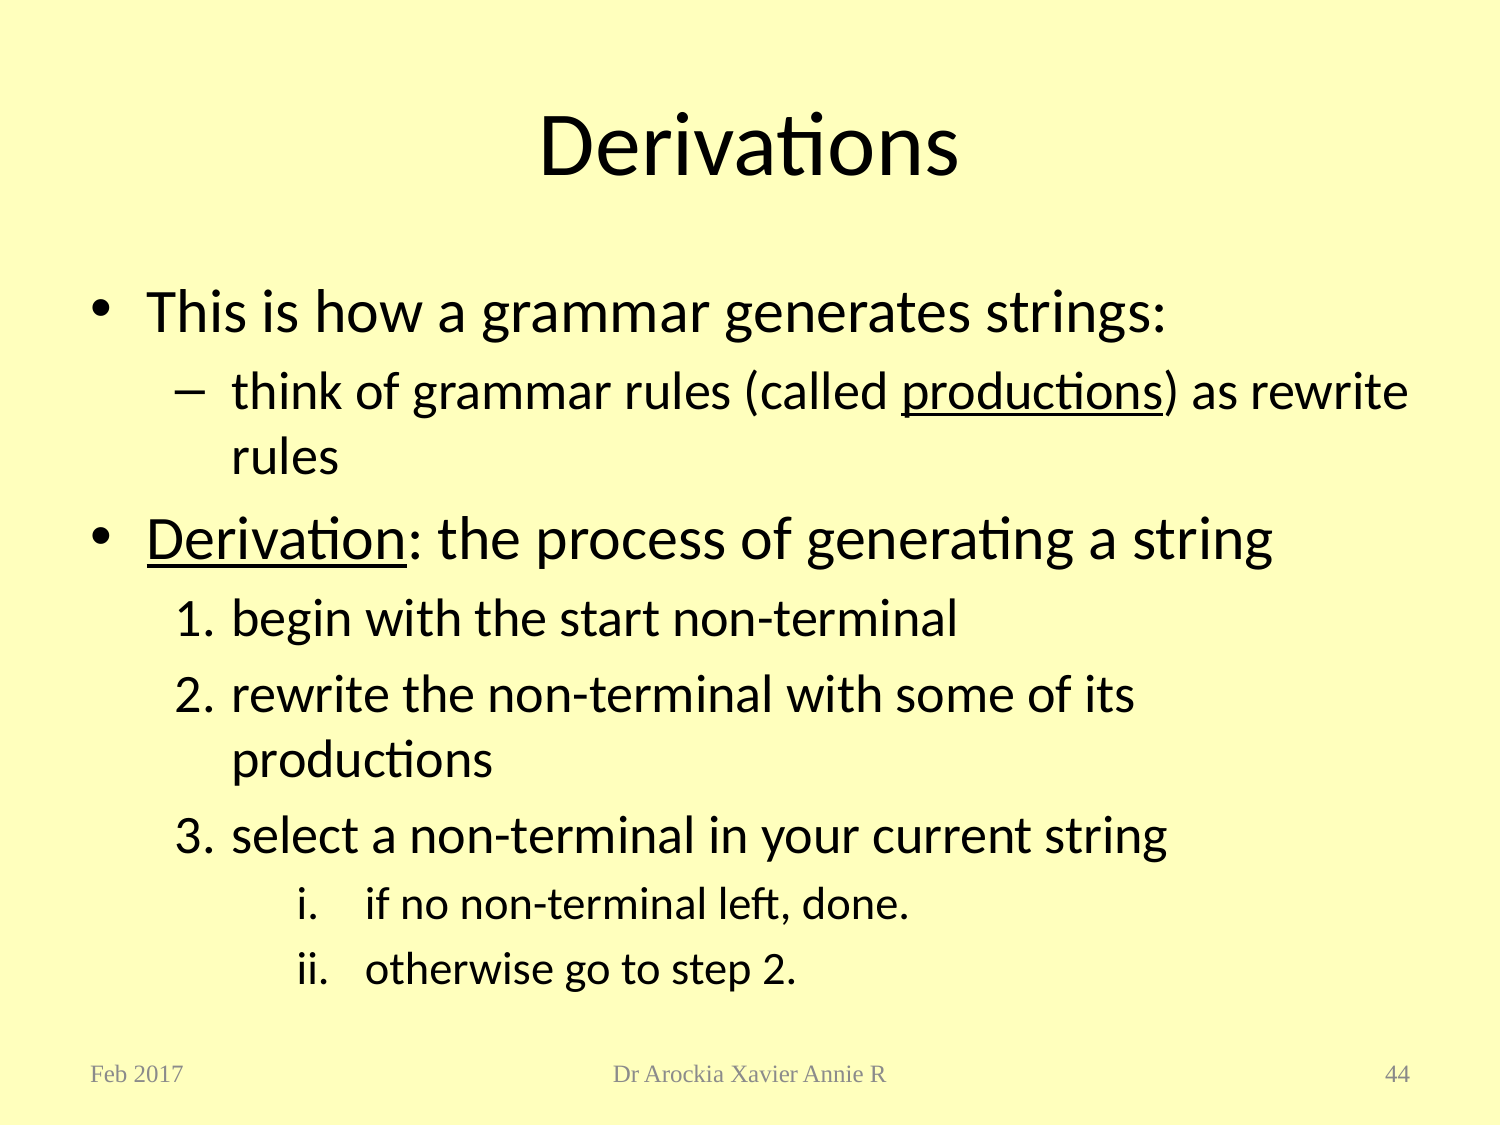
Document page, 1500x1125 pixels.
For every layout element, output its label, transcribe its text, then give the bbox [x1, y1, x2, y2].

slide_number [75, 1042, 425, 1103]
list This is how a grammar generates strings: think of grammar rules (called productions) as rewrite rules Derivation: the process of generating a string begin with the start non-terminal rewrite the non-terminal with some of its productions select a non-terminal in your current string if no non-terminal left, done. otherwise go to step 2. [75, 262, 1425, 1005]
title Derivations [75, 45, 1425, 233]
footer Dr Arockia Xavier Annie R [512, 1042, 988, 1103]
slide_number 44 [1074, 1042, 1425, 1103]
